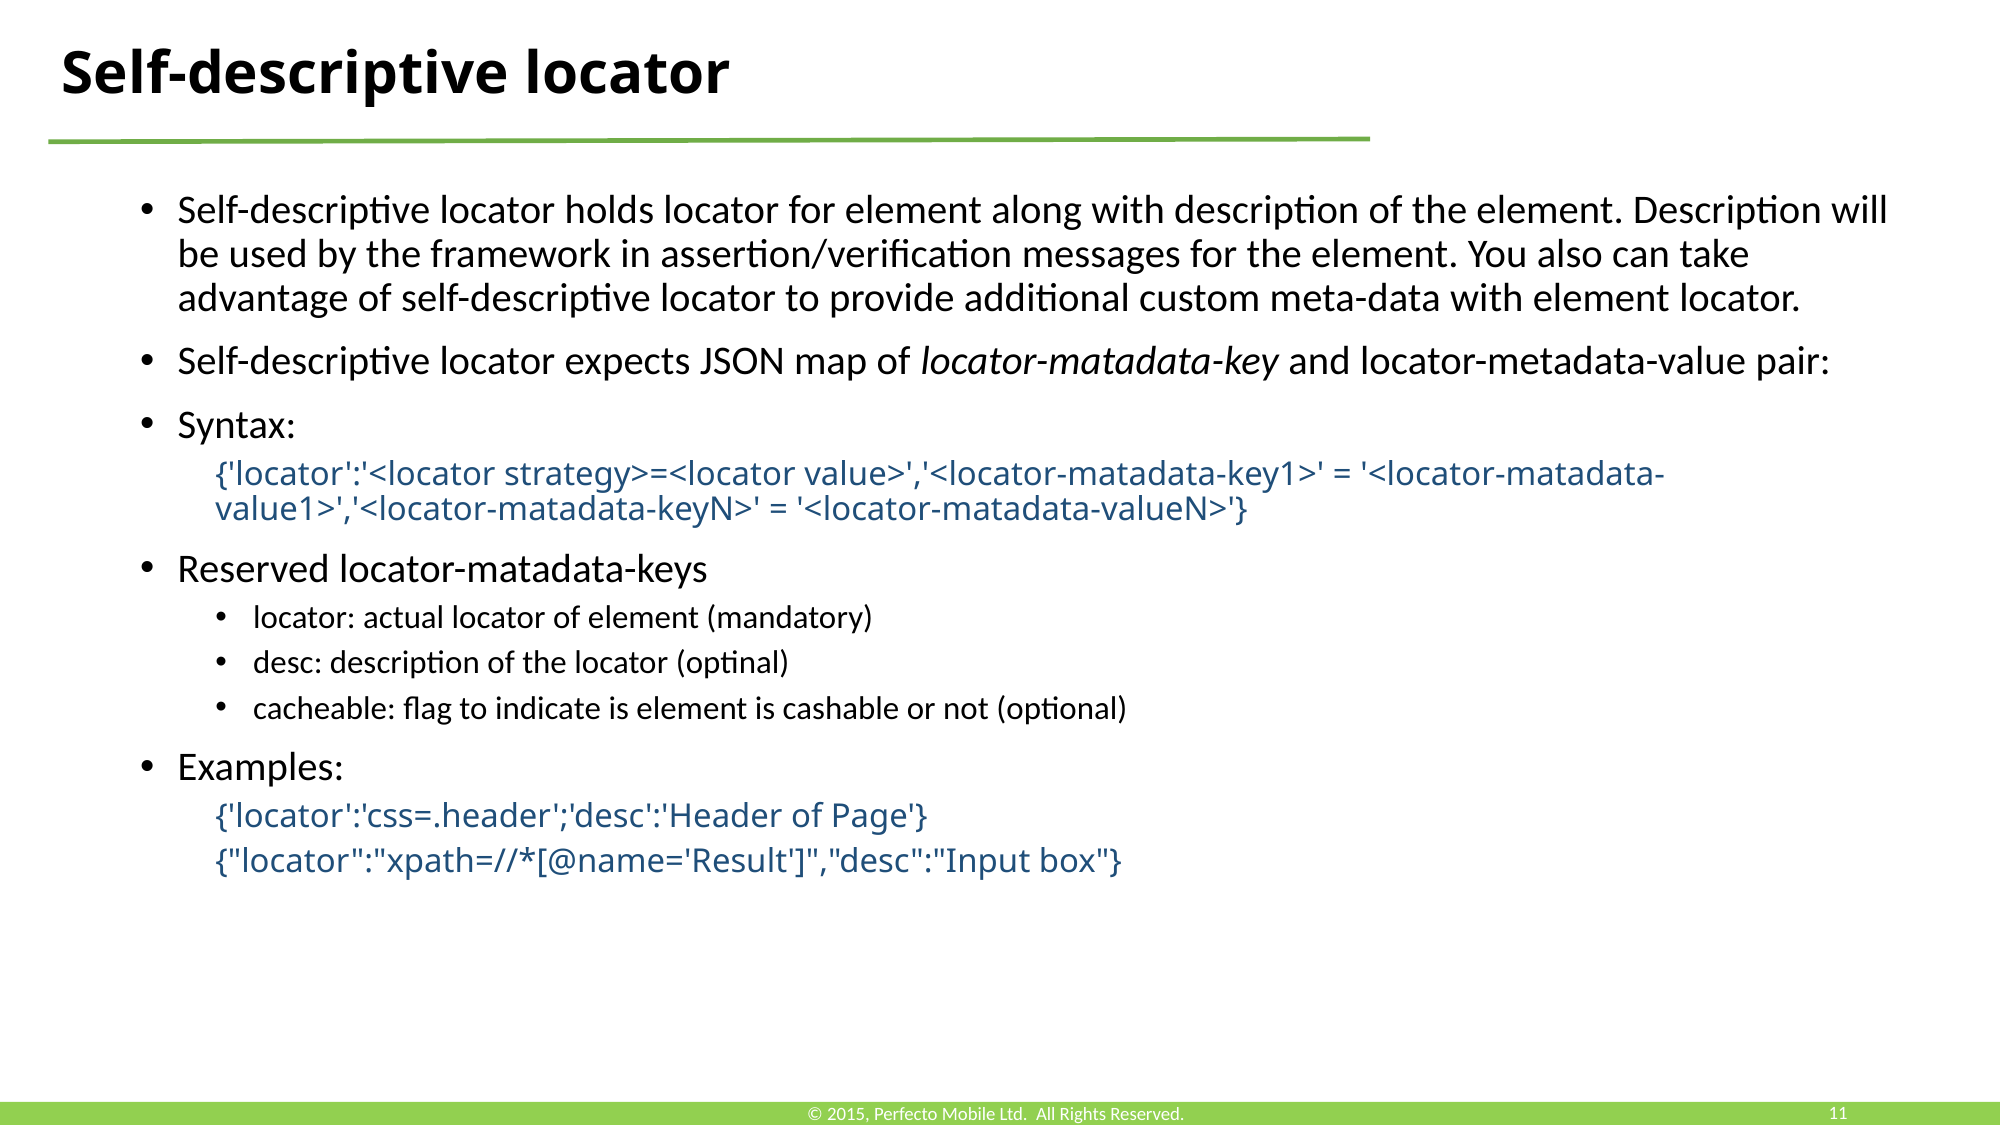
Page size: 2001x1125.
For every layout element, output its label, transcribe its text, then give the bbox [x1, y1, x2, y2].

slide_number 11 [1412, 1091, 1863, 1125]
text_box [48, 138, 1371, 142]
footer © 2015, Perfecto Mobile Ltd. All Rights Reserved. [662, 1089, 1338, 1125]
list Self-descriptive locator holds locator for element along with description of the element. Description will be used by the framework in assertion/verification messages for the element. You also can take advantage of self-descriptive locator to provide additional custom meta-data with element locator. Self-descriptive locator expects JSON map of locator-matadata-key and locator-metadata-value pair: Syntax: {'locator':'<locator strategy>=<locator value>','<locator-matadata-key1>' = '<locator-matadata-value1>','<locator-matadata-keyN>' = '<locator-matadata-valueN>'} Reserved locator-matadata-keys locator: actual locator of element (mandatory) desc: description of the locator (optinal) cacheable: flag to indicate is element is cashable or not (optional) Examples: {'locator':'css=.header';'desc':'Header of Page'} {"locator":"xpath=//*[@name='Result']","desc":"Input box"} [125, 181, 1934, 979]
title Self-descriptive locator [46, 9, 887, 140]
